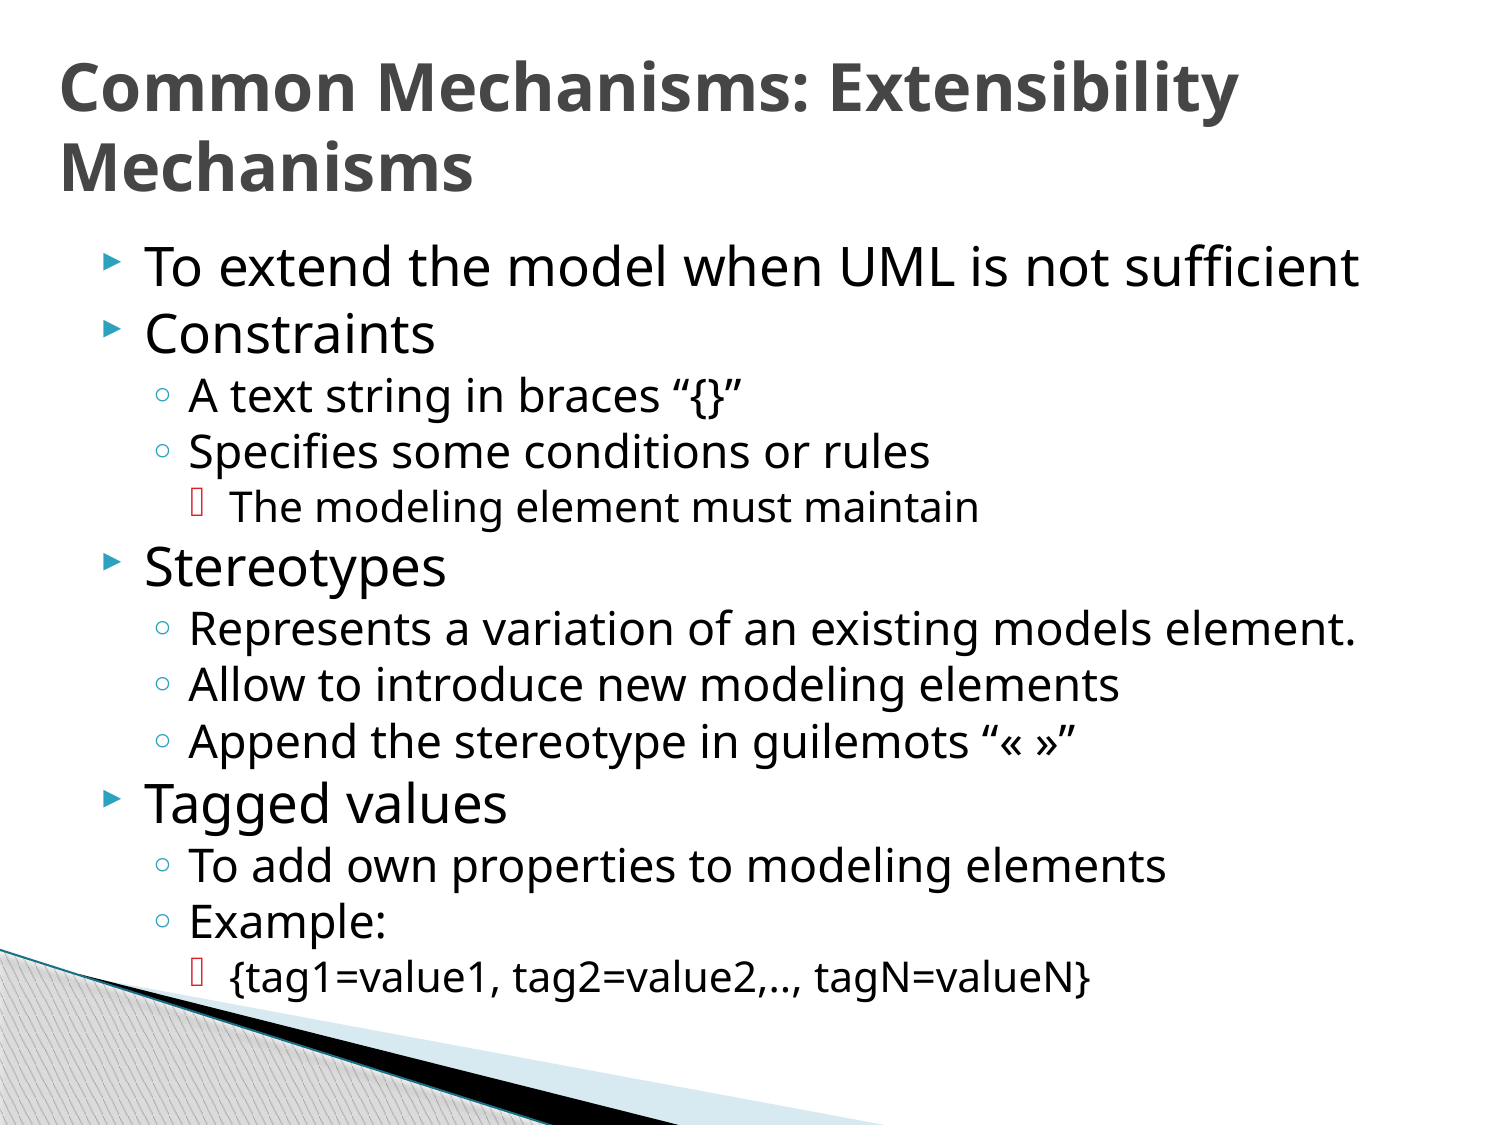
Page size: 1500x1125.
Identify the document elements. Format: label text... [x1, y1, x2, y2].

list To extend the model when UML is not sufficient Constraints A text string in braces “{}” Specifies some conditions or rules The modeling element must maintain Stereotypes Represents a variation of an existing models element. Allow to introduce new modeling elements Append the stereotype in guilemots “« »” Tagged values To add own properties to modeling elements Example: {tag1=value1, tag2=value2,.., tagN=valueN} [66, 232, 1382, 1020]
title Common Mechanisms: Extensibility Mechanisms [43, 37, 1353, 213]
